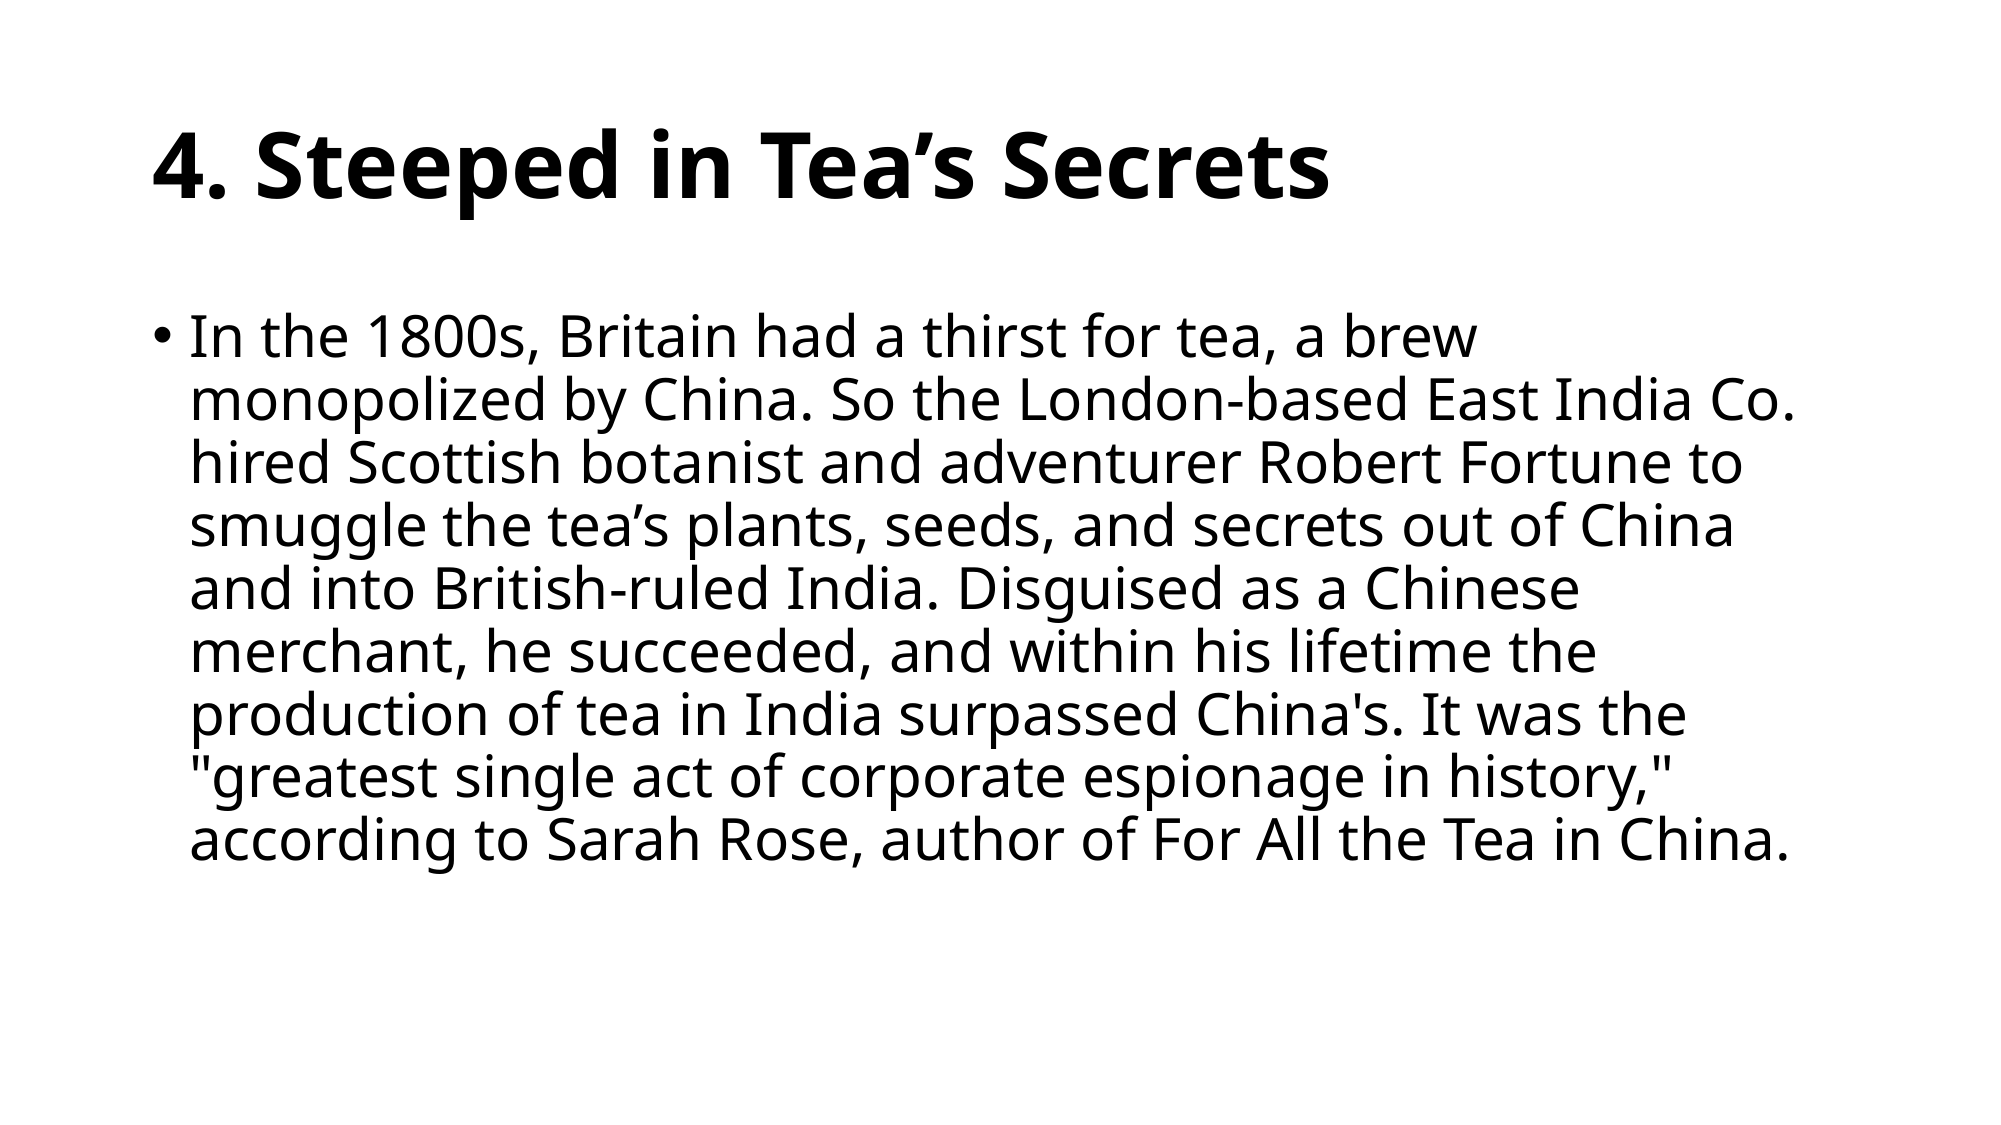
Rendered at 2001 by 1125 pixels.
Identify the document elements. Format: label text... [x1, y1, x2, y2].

list In the 1800s, Britain had a thirst for tea, a brew monopolized by China. So the London-based East India Co. hired Scottish botanist and adventurer Robert Fortune to smuggle the tea’s plants, seeds, and secrets out of China and into British-ruled India. Disguised as a Chinese merchant, he succeeded, and within his lifetime the production of tea in India surpassed China's. It was the "greatest single act of corporate espionage in history," according to Sarah Rose, author of For All the Tea in China. [137, 299, 1863, 1014]
title 4. Steeped in Tea’s Secrets [137, 59, 1863, 278]
